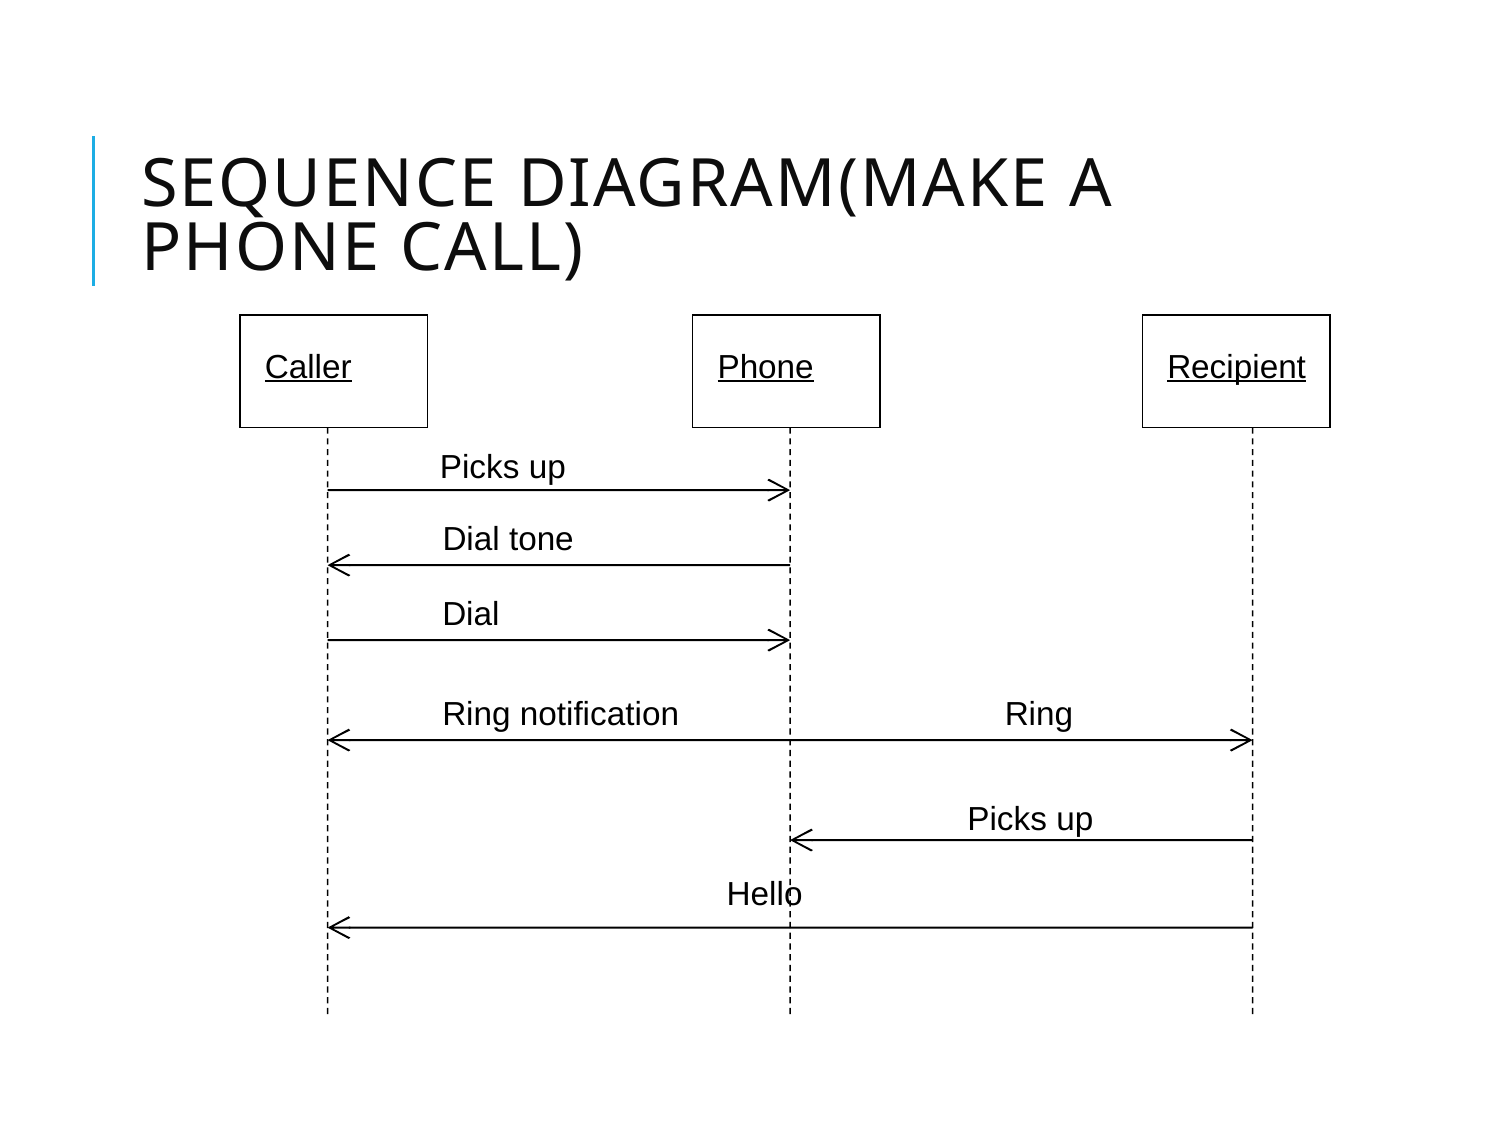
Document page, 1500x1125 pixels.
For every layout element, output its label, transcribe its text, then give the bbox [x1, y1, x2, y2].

text_box [790, 728, 1253, 752]
text_box [790, 828, 952, 852]
title Sequence Diagram(make a phone call) [126, 96, 1322, 342]
text_box Picks up [952, 790, 1109, 845]
text_box Ring [990, 684, 1089, 740]
text_box Dial tone [427, 509, 589, 565]
text_box [1142, 315, 1331, 428]
text_box [327, 553, 791, 577]
text_box Picks up [425, 437, 581, 493]
text_box [327, 916, 1253, 939]
text_box [692, 315, 881, 428]
text_box Phone [702, 337, 829, 393]
text_box Ring notification [427, 684, 695, 740]
text_box Hello [711, 865, 818, 920]
text_box [581, 478, 791, 502]
text_box [327, 628, 791, 652]
text_box Dial [427, 584, 515, 640]
text_box [240, 315, 428, 428]
text_box [327, 728, 790, 752]
text_box Recipient [1152, 337, 1322, 393]
text_box Caller [250, 337, 367, 393]
